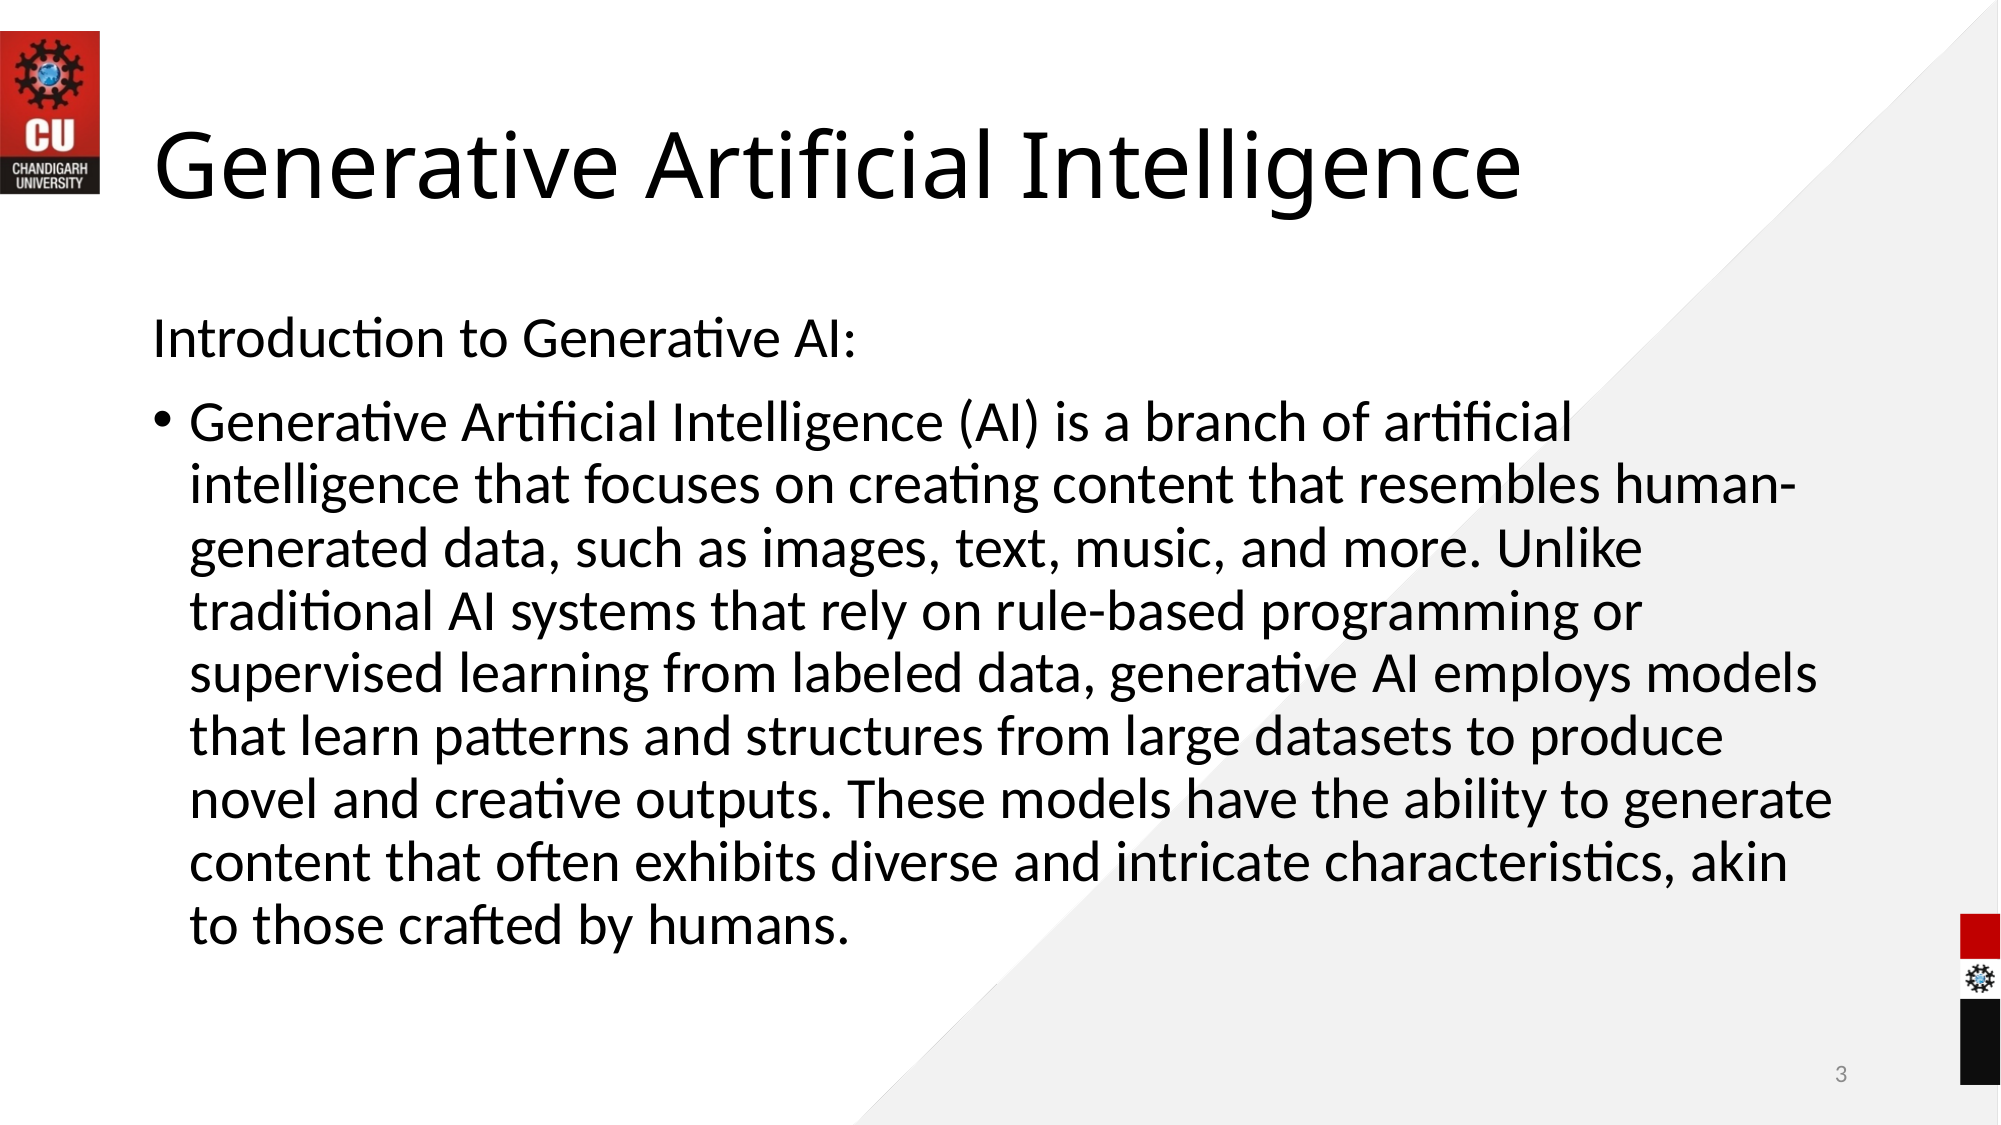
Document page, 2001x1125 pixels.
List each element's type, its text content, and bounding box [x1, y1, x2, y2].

slide_number 3 [1412, 1042, 1863, 1103]
title Generative Artificial Intelligence [137, 59, 1863, 278]
picture [0, 0, 2001, 1125]
list Introduction to Generative AI: Generative Artificial Intelligence (AI) is a branch of artificial intelligence that focuses on creating content that resembles human-generated data, such as images, text, music, and more. Unlike traditional AI systems that rely on rule-based programming or supervised learning from labeled data, generative AI employs models that learn patterns and structures from large datasets to produce novel and creative outputs. These models have the ability to generate content that often exhibits diverse and intricate characteristics, akin to those crafted by humans. [137, 299, 1863, 1014]
